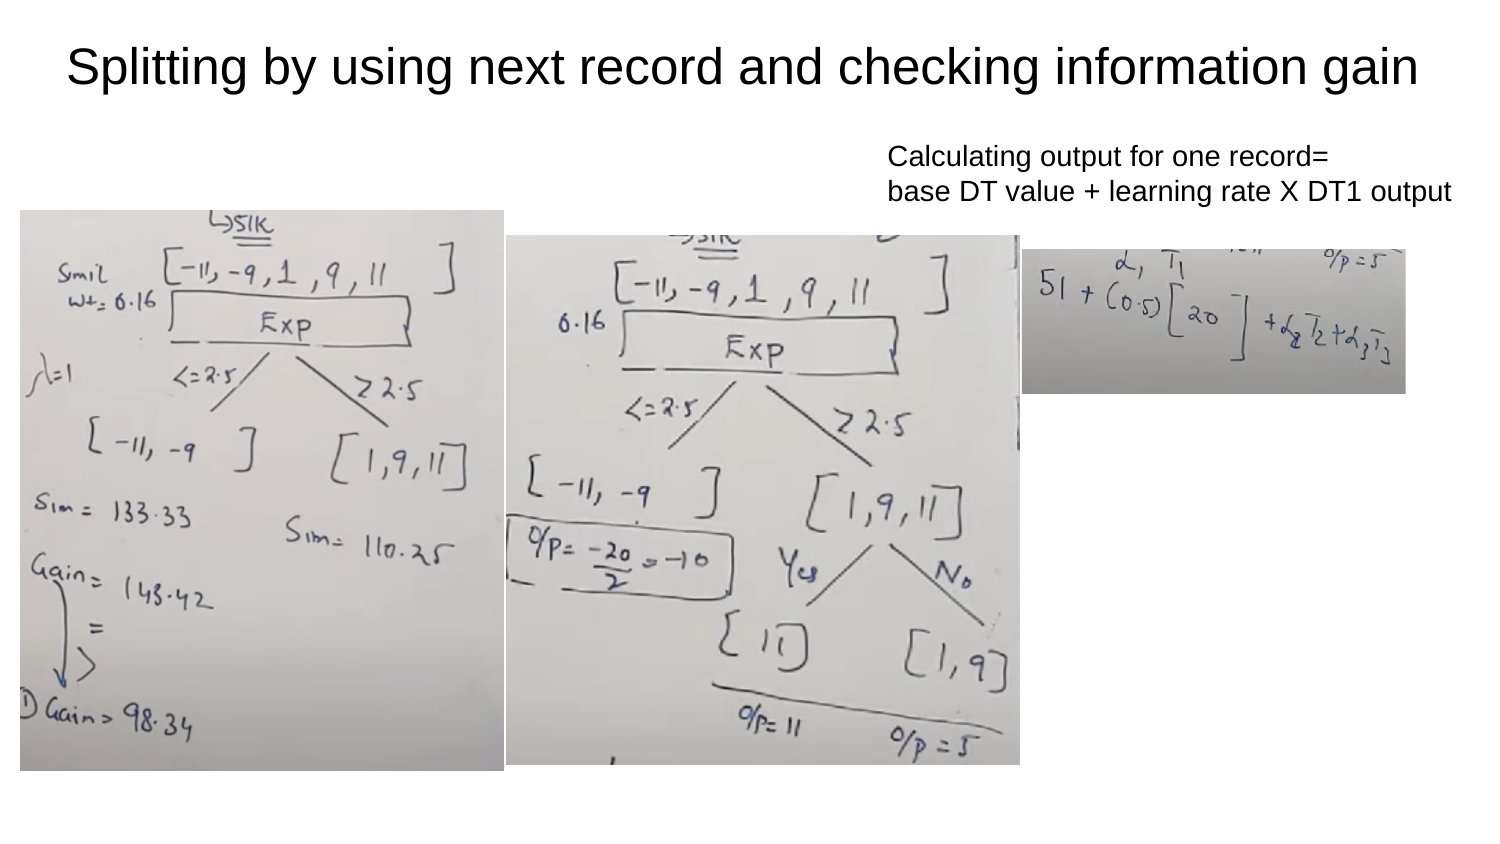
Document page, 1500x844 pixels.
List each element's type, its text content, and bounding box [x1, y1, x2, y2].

title Splitting by using next record and checking information gain [51, 23, 1449, 117]
text_box Calculating output for one record= base DT value + learning rate X DT1 output [872, 122, 1500, 222]
picture [19, 210, 505, 772]
picture [1021, 249, 1406, 394]
picture [506, 235, 1020, 766]
